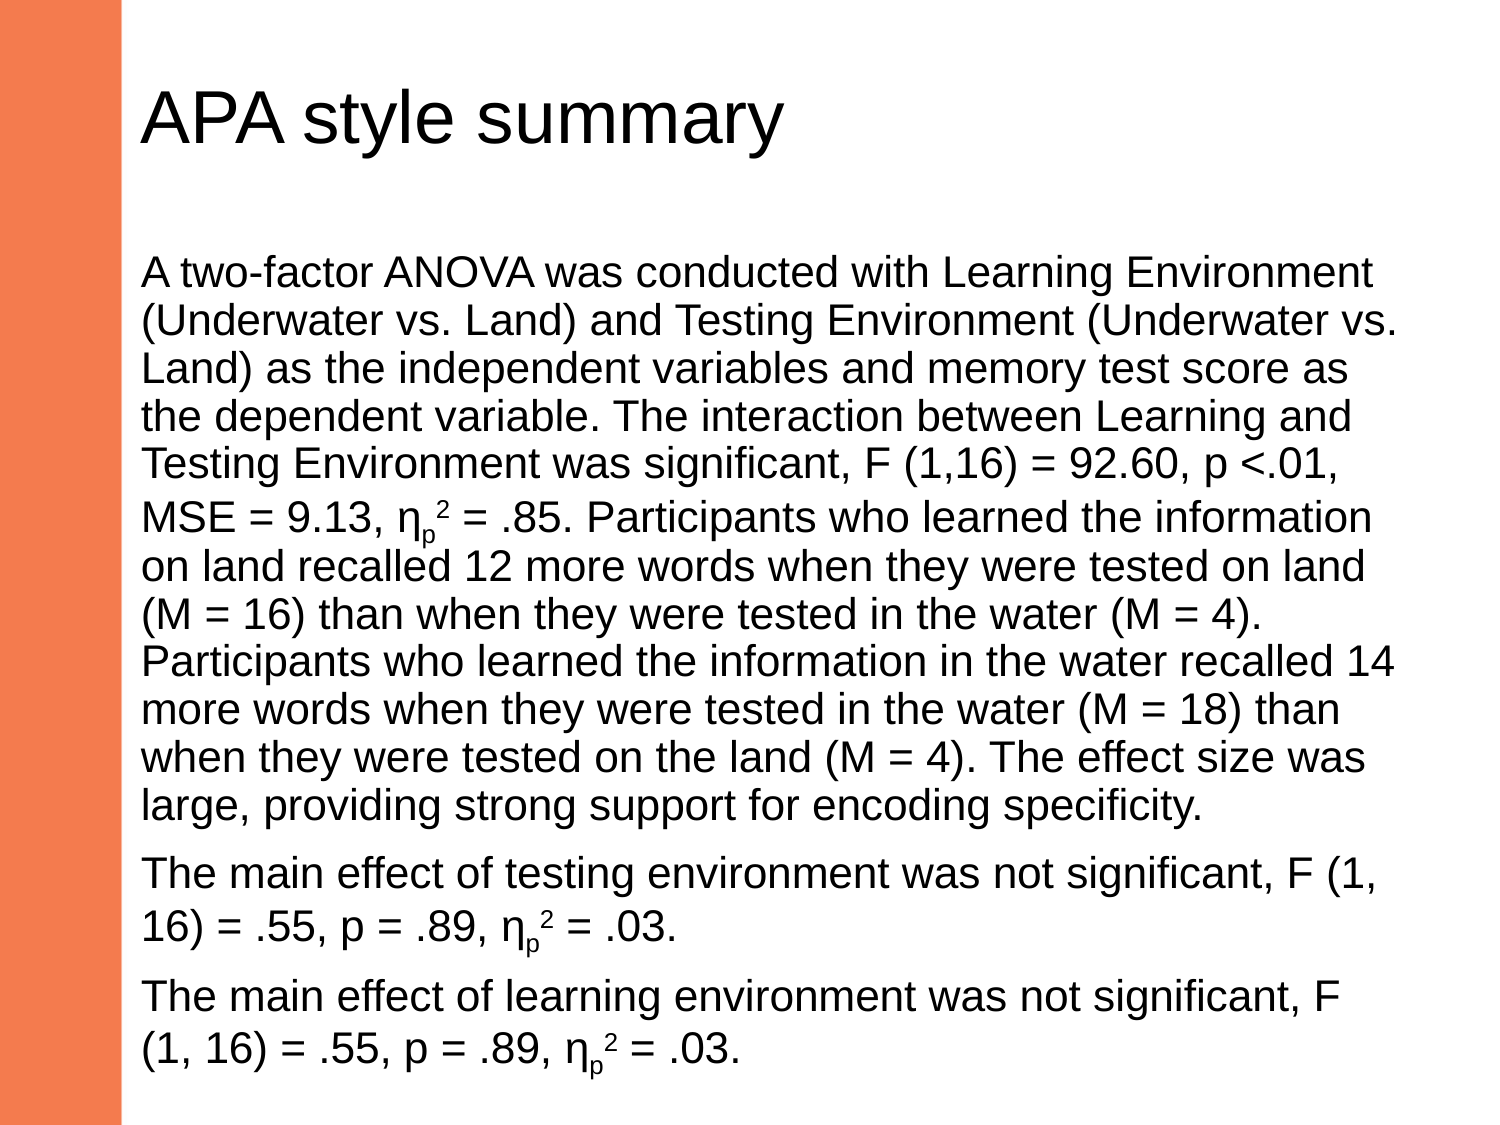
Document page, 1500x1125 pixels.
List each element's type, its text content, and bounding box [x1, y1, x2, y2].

list A two-factor ANOVA was conducted with Learning Environment (Underwater vs. Land) and Testing Environment (Underwater vs. Land) as the independent variables and memory test score as the dependent variable. The interaction between Learning and Testing Environment was significant, F (1,16) = 92.60, p <.01, MSE = 9.13, ηp2 = .85. Participants who learned the information on land recalled 12 more words when they were tested on land (M = 16) than when they were tested in the water (M = 4). Participants who learned the information in the water recalled 14 more words when they were tested in the water (M = 18) than when they were tested on the land (M = 4). The effect size was large, providing strong support for encoding specificity. The main effect of testing environment was not significant, F (1, 16) = .55, p = .89, ηp2 = .03. The main effect of learning environment was not significant, F (1, 16) = .55, p = .89, ηp2 = .03. [125, 241, 1420, 1100]
title APA style summary [125, 61, 1420, 177]
picture [0, 0, 1500, 1125]
